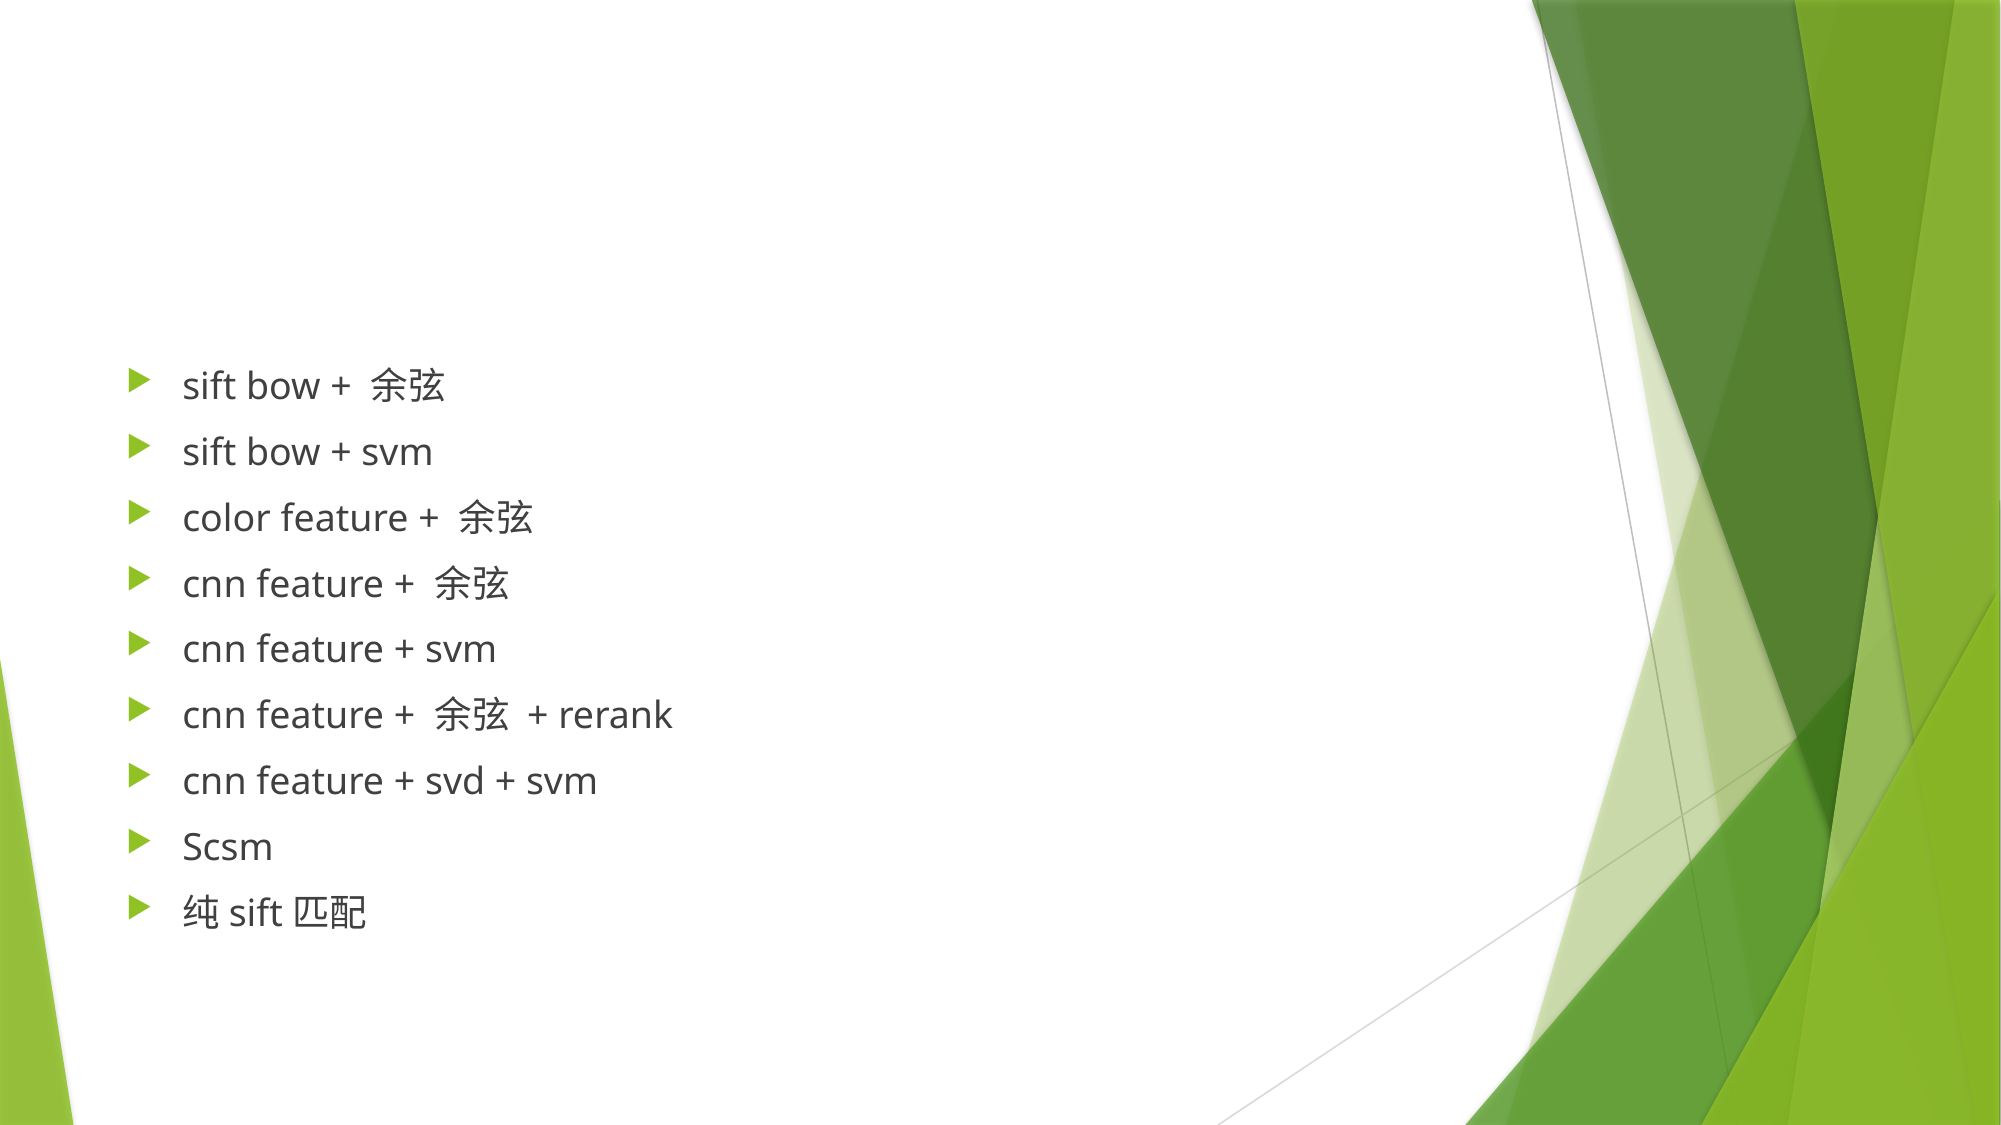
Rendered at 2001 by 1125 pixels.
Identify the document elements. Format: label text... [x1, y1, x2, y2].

list sift bow + 余弦 sift bow + svm color feature + 余弦 cnn feature + 余弦 cnn feature + svm cnn feature + 余弦 + rerank cnn feature + svd + svm Scsm 纯sift匹配 [111, 354, 1522, 992]
